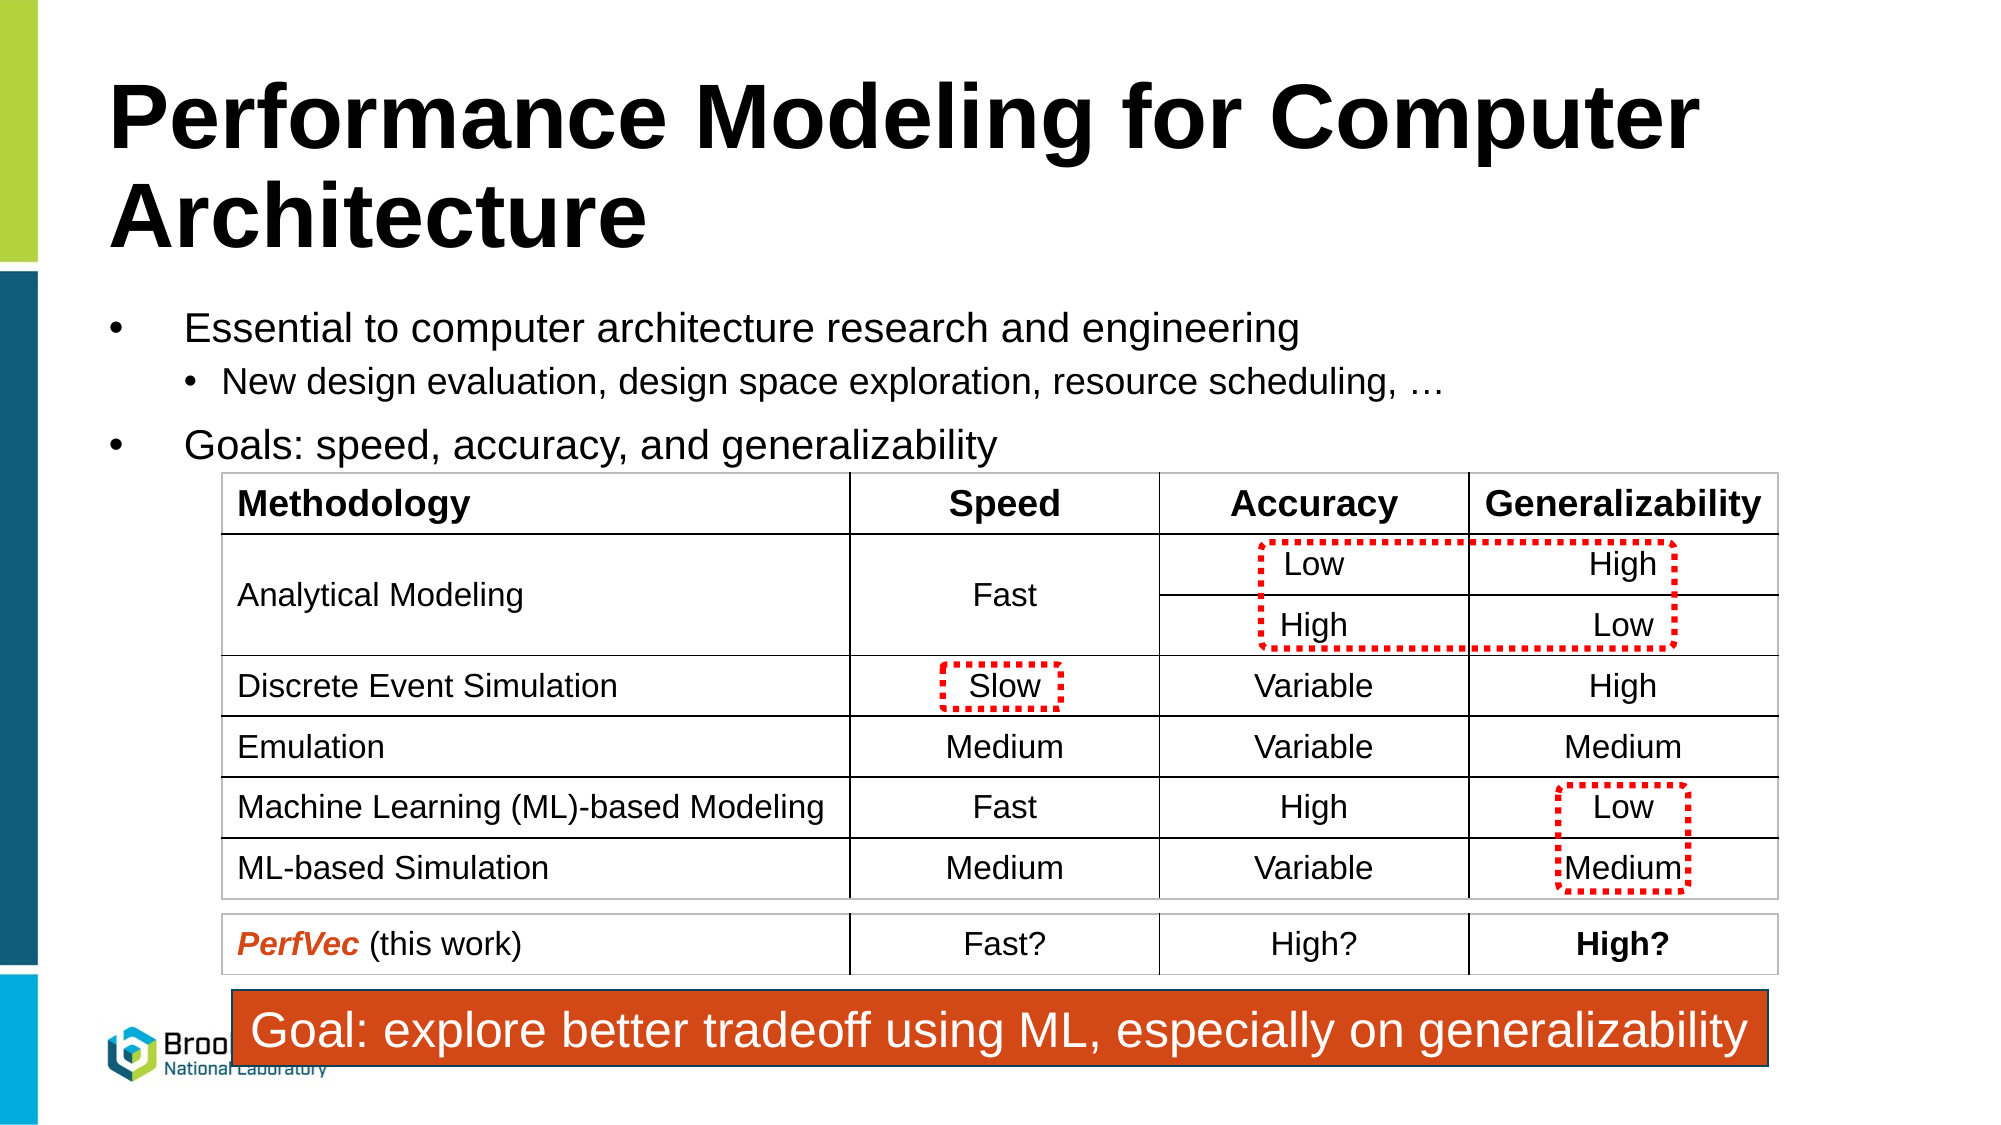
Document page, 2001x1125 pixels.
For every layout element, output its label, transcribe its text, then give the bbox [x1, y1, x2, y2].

table_cell Medium [1470, 717, 1777, 776]
table_cell Emulation [223, 717, 849, 776]
table_cell Variable [1160, 839, 1468, 898]
table_cell Analytical Modeling [223, 535, 849, 655]
table_header Fast? [851, 915, 1159, 974]
title Performance Modeling for Computer Architecture [93, 59, 1907, 278]
table_cell Medium [851, 717, 1159, 776]
table_cell High [1470, 535, 1777, 594]
table_cell Slow [851, 656, 1159, 715]
text_box [1557, 784, 1690, 893]
table_cell High [1160, 778, 1468, 837]
table_cell Fast [851, 778, 1159, 837]
table_header High? [1160, 915, 1468, 974]
table_header PerfVec (this work) [223, 915, 849, 974]
table_header Speed [851, 474, 1159, 533]
text_box [1260, 541, 1676, 650]
table_cell Variable [1160, 717, 1468, 776]
table_cell Fast [851, 535, 1159, 655]
table_cell Low [1160, 535, 1468, 594]
table_cell Variable [1160, 656, 1468, 715]
text_box Goal: explore better tradeoff using ML, especially on generalizability [231, 989, 1769, 1067]
table_header Generalizability [1470, 474, 1777, 533]
text_box [941, 663, 1062, 710]
table_cell Medium [851, 839, 1159, 898]
table_header High? [1470, 915, 1777, 974]
table_header Accuracy [1160, 474, 1468, 533]
table_cell High [1470, 656, 1777, 715]
table_cell Low [1470, 778, 1777, 837]
table_cell Machine Learning (ML)-based Modeling [223, 778, 849, 837]
table_cell Medium [1470, 839, 1777, 898]
table_header Methodology [223, 474, 849, 533]
picture [0, 0, 2001, 1125]
list Essential to computer architecture research and engineering New design evaluation, design space exploration, resource scheduling, … Goals: speed, accuracy, and generalizability [93, 299, 1907, 990]
table_cell High [1160, 596, 1468, 655]
table_cell Low [1470, 596, 1777, 655]
table_cell ML-based Simulation [223, 839, 849, 898]
table_cell Discrete Event Simulation [223, 656, 849, 715]
